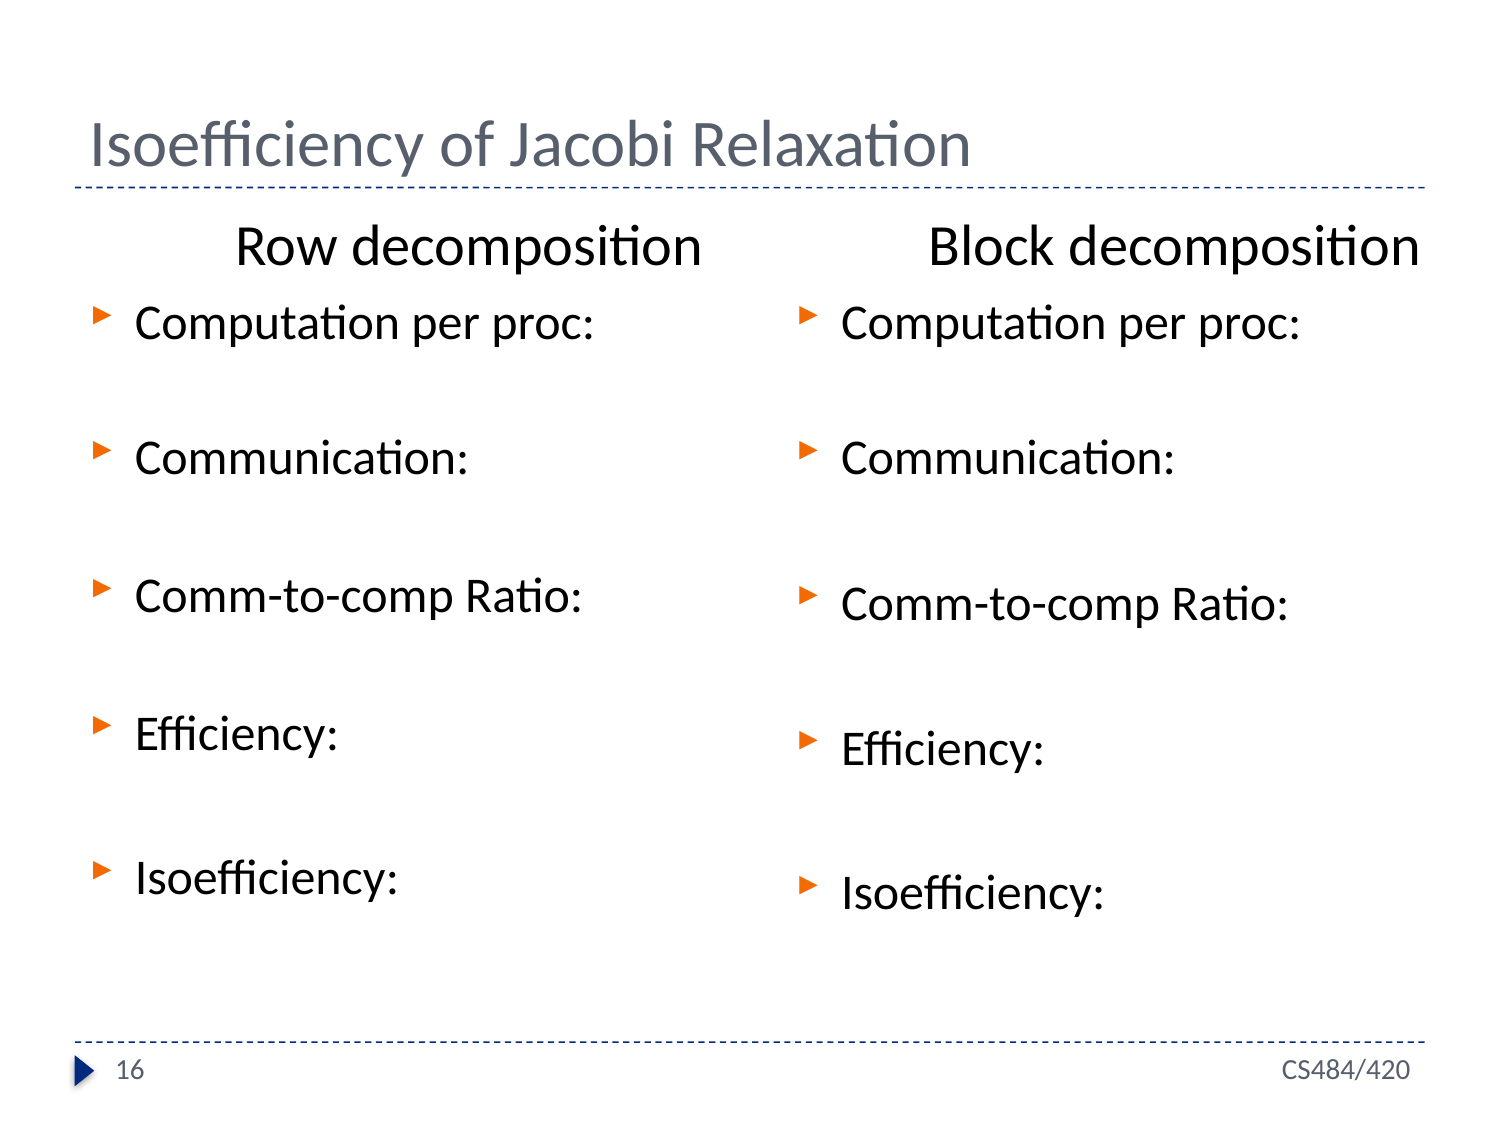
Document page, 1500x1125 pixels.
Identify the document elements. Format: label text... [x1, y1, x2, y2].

list Row decomposition Computation per proc: Communication: Comm-to-comp Ratio: Efficiency: Isoefficiency: [75, 200, 757, 1038]
slide_number 16 [100, 1042, 426, 1103]
list Block decomposition Computation per proc: Communication: Comm-to-comp Ratio: Efficiency: Isoefficiency: [781, 200, 1463, 1038]
title Isoefficiency of Jacobi Relaxation [75, 24, 1425, 188]
slide_number CS484/420 [1050, 1042, 1426, 1103]
